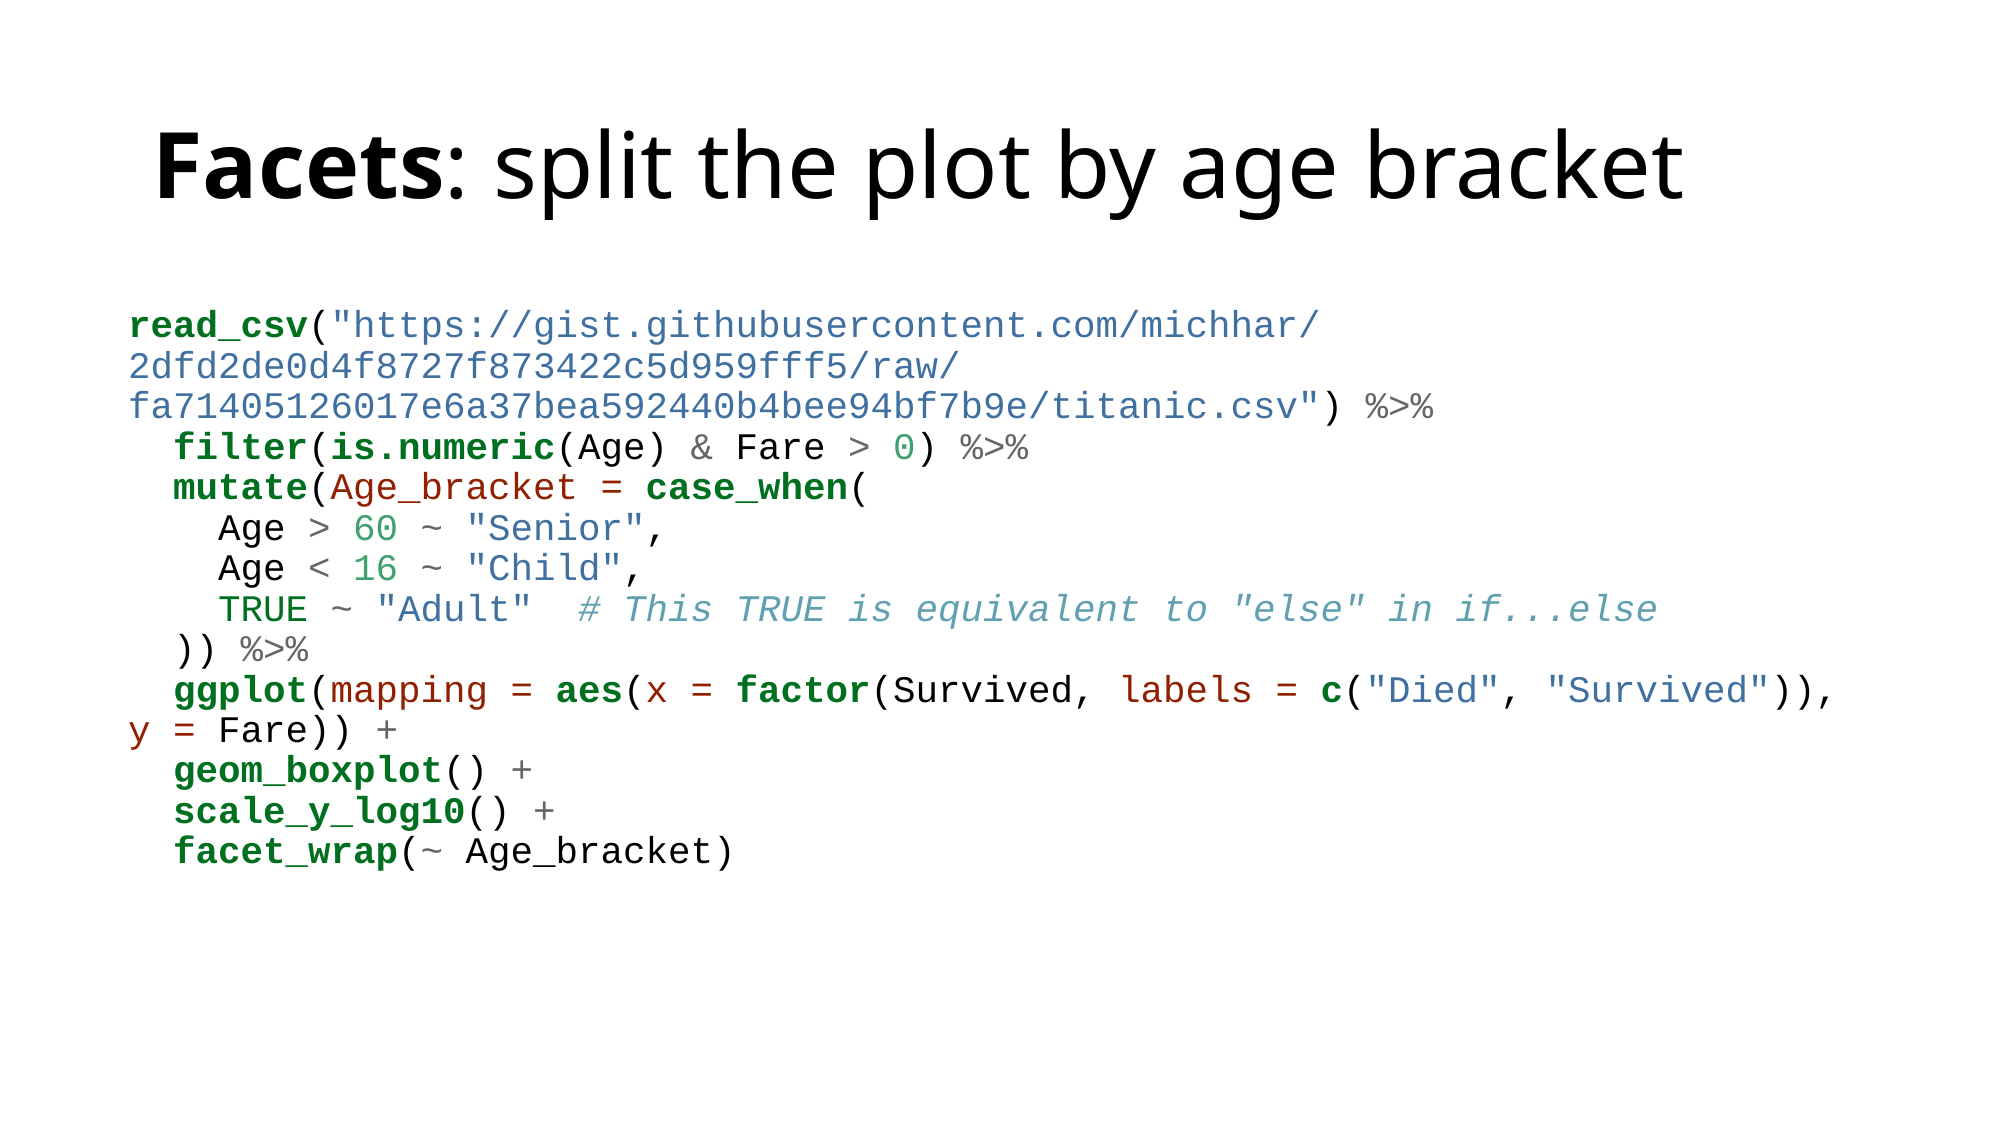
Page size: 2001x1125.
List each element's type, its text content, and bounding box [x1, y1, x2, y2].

list read_csv("https://gist.githubusercontent.com/michhar/2dfd2de0d4f8727f873422c5d959fff5/raw/fa71405126017e6a37bea592440b4bee94bf7b9e/titanic.csv") %>% filter(is.numeric(Age) & Fare > 0) %>% mutate(Age_bracket = case_when( Age > 60 ~ "Senior", Age < 16 ~ "Child", TRUE ~ "Adult" # This TRUE is equivalent to "else" in if...else )) %>% ggplot(mapping = aes(x = factor(Survived, labels = c("Died", "Survived")), y = Fare)) + geom_boxplot() + scale_y_log10() + facet_wrap(~ Age_bracket) [0, 298, 1863, 1012]
title Facets: split the plot by age bracket [137, 59, 1863, 278]
